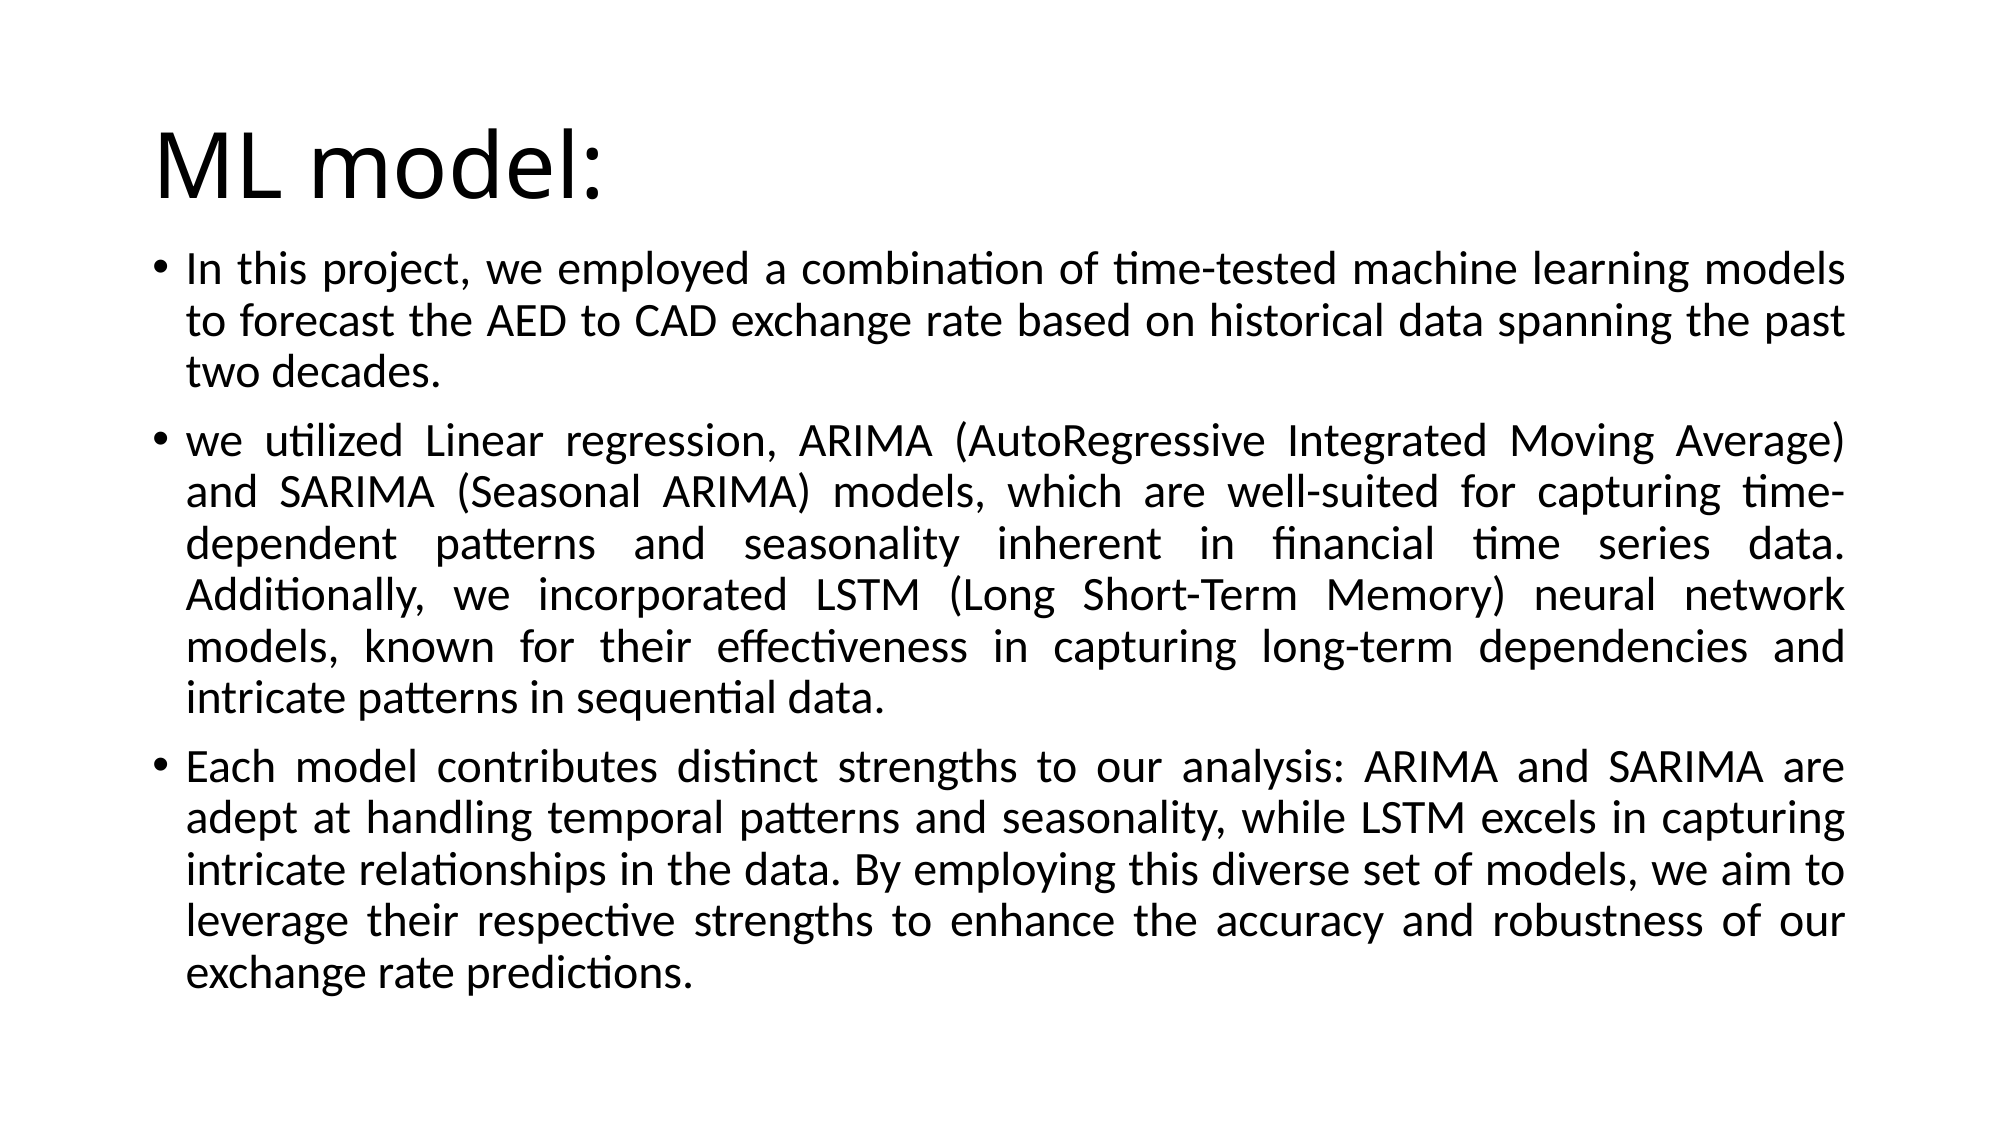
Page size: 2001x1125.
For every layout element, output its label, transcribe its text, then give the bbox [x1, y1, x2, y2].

title ML model: [137, 59, 1863, 236]
list In this project, we employed a combination of time-tested machine learning models to forecast the AED to CAD exchange rate based on historical data spanning the past two decades. we utilized Linear regression, ARIMA (AutoRegressive Integrated Moving Average) and SARIMA (Seasonal ARIMA) models, which are well-suited for capturing time-dependent patterns and seasonality inherent in financial time series data. Additionally, we incorporated LSTM (Long Short-Term Memory) neural network models, known for their effectiveness in capturing long-term dependencies and intricate patterns in sequential data. Each model contributes distinct strengths to our analysis: ARIMA and SARIMA are adept at handling temporal patterns and seasonality, while LSTM excels in capturing intricate relationships in the data. By employing this diverse set of models, we aim to leverage their respective strengths to enhance the accuracy and robustness of our exchange rate predictions. [137, 236, 1863, 1014]
